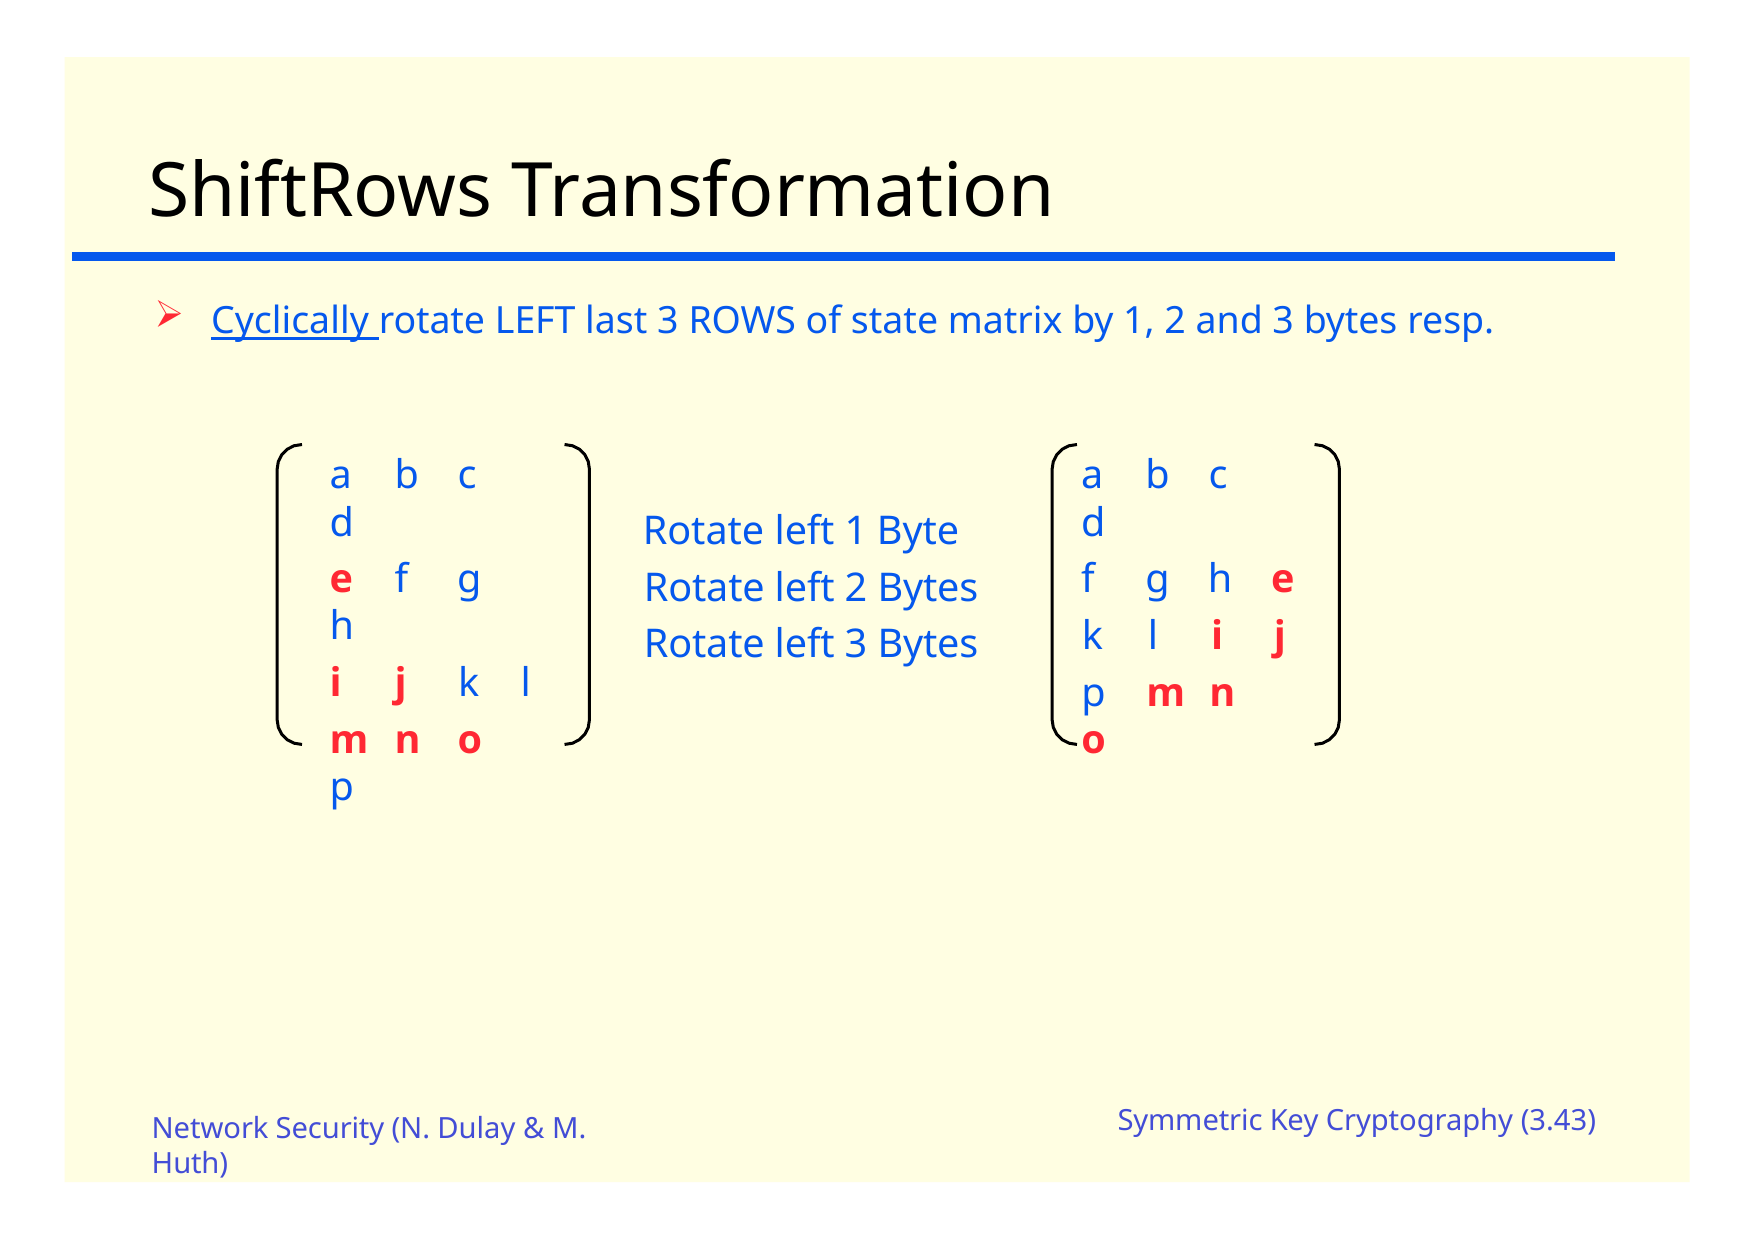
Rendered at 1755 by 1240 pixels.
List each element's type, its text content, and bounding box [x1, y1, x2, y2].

text_box a b c d f g h e k l i j p m n o [1078, 448, 1295, 762]
text_box [277, 444, 303, 745]
text_box [1052, 444, 1077, 745]
text_box [564, 444, 590, 745]
text_box a b c d e f g h i j k l m n o p [327, 448, 544, 809]
title ShiftRows Transformation [145, 141, 1609, 349]
text_box Cyclically rotate LEFT last 3 ROWS of state matrix by 1, 2 and 3 bytes resp. [152, 296, 1563, 342]
text_box [1314, 444, 1340, 745]
footer Network Security (N. Dulay & M. Huth) [149, 1113, 602, 1240]
slide_number Symmetric Key Cryptography (3.43) [1115, 1110, 1609, 1240]
text_box Rotate left 1 Byte Rotate left 2 Bytes Rotate left 3 Bytes [640, 496, 1008, 666]
